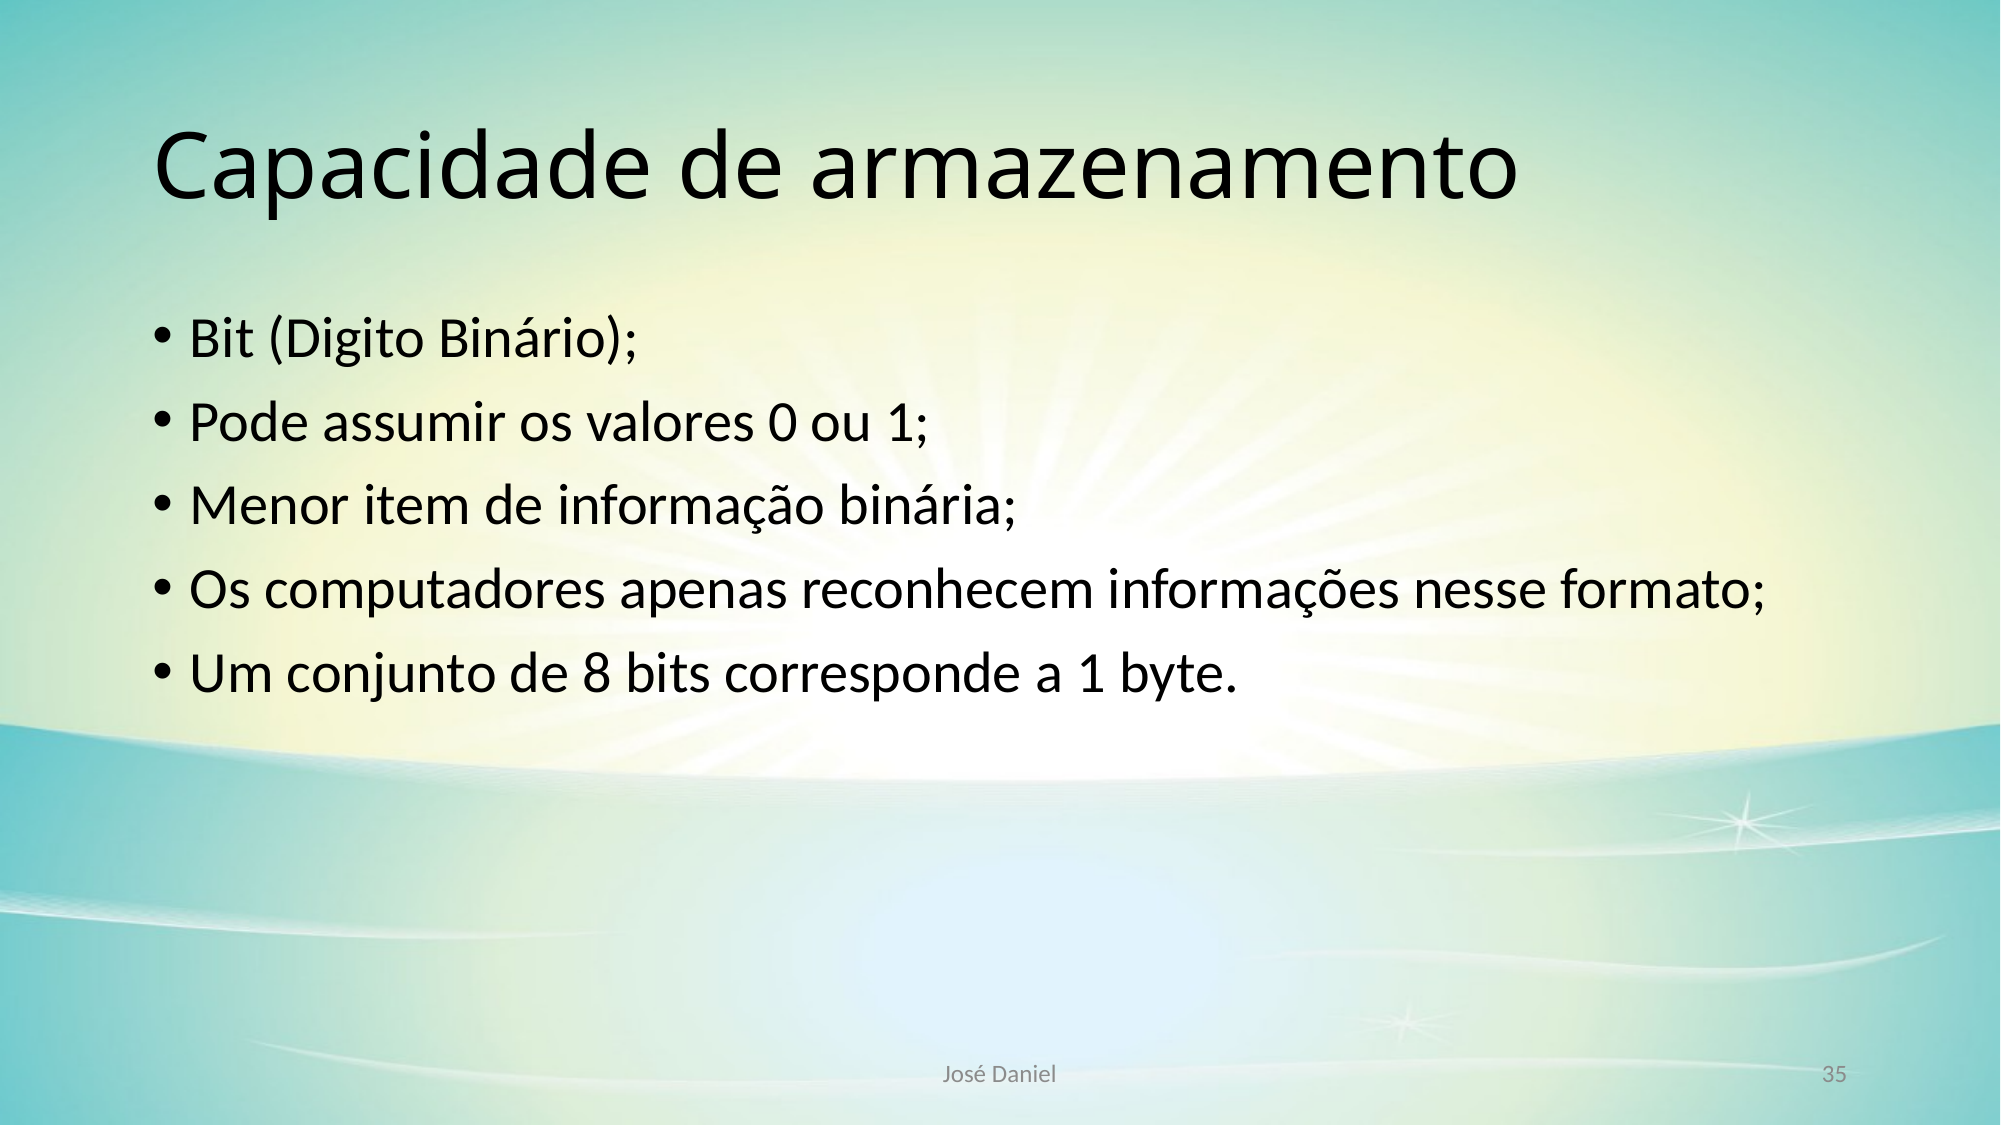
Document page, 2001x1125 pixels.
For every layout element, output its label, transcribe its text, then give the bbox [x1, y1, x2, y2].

title Capacidade de armazenamento [137, 59, 1863, 278]
slide_number 35 [1412, 1042, 1863, 1103]
list Bit (Digito Binário); Pode assumir os valores 0 ou 1; Menor item de informação binária; Os computadores apenas reconhecem informações nesse formato; Um conjunto de 8 bits corresponde a 1 byte. [137, 299, 1863, 1014]
footer José Daniel [662, 1042, 1338, 1103]
picture [0, 0, 2001, 1125]
